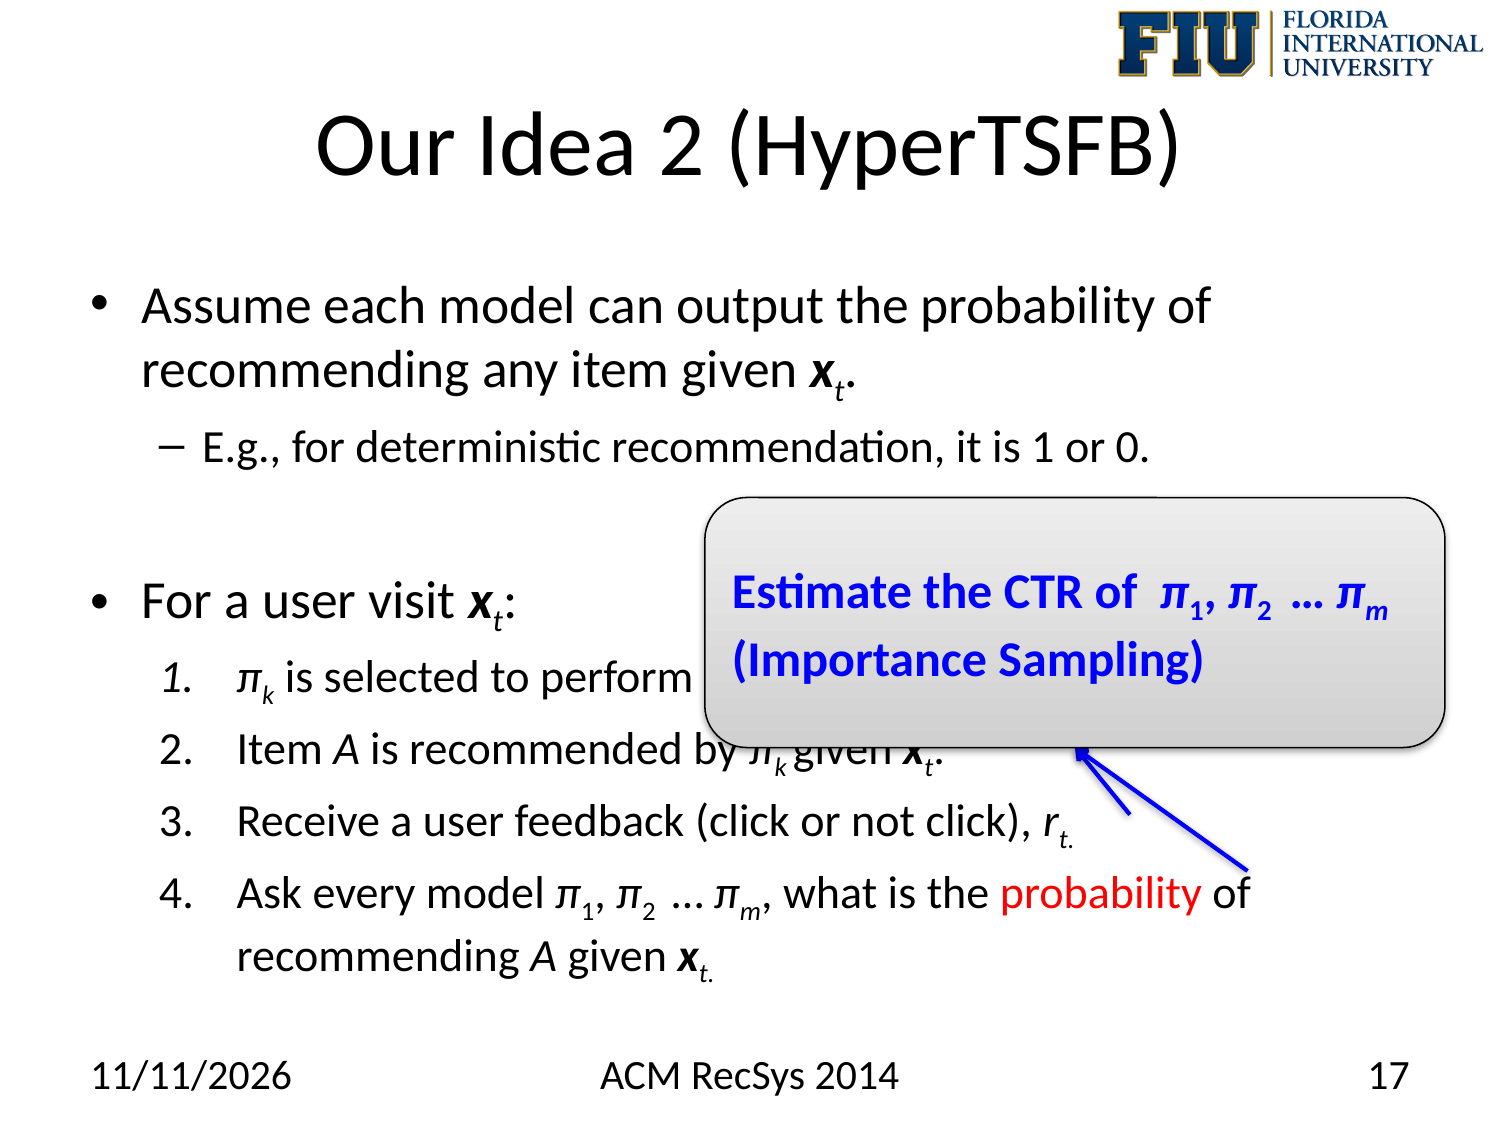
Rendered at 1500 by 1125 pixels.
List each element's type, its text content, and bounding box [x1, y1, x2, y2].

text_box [1074, 747, 1248, 872]
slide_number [75, 1042, 425, 1103]
slide_number 17 [1074, 1042, 1425, 1103]
title Our Idea 2 (HyperTSFB) [75, 45, 1425, 233]
text_box Estimate the CTR of π1, π2 … πm (Importance Sampling) [704, 496, 1446, 749]
list Assume each model can output the probability of recommending any item given xt. E.g., for deterministic recommendation, it is 1 or 0. For a user visit xt: πk is selected to perform recommendation (k=1,2,…, or m). Item A is recommended by πk given xt. Receive a user feedback (click or not click), rt. Ask every model π1, π2 … πm, what is the probability of recommending A given xt. [75, 262, 1425, 1005]
footer ACM RecSys 2014 [512, 1042, 988, 1103]
picture [1101, 0, 1500, 100]
